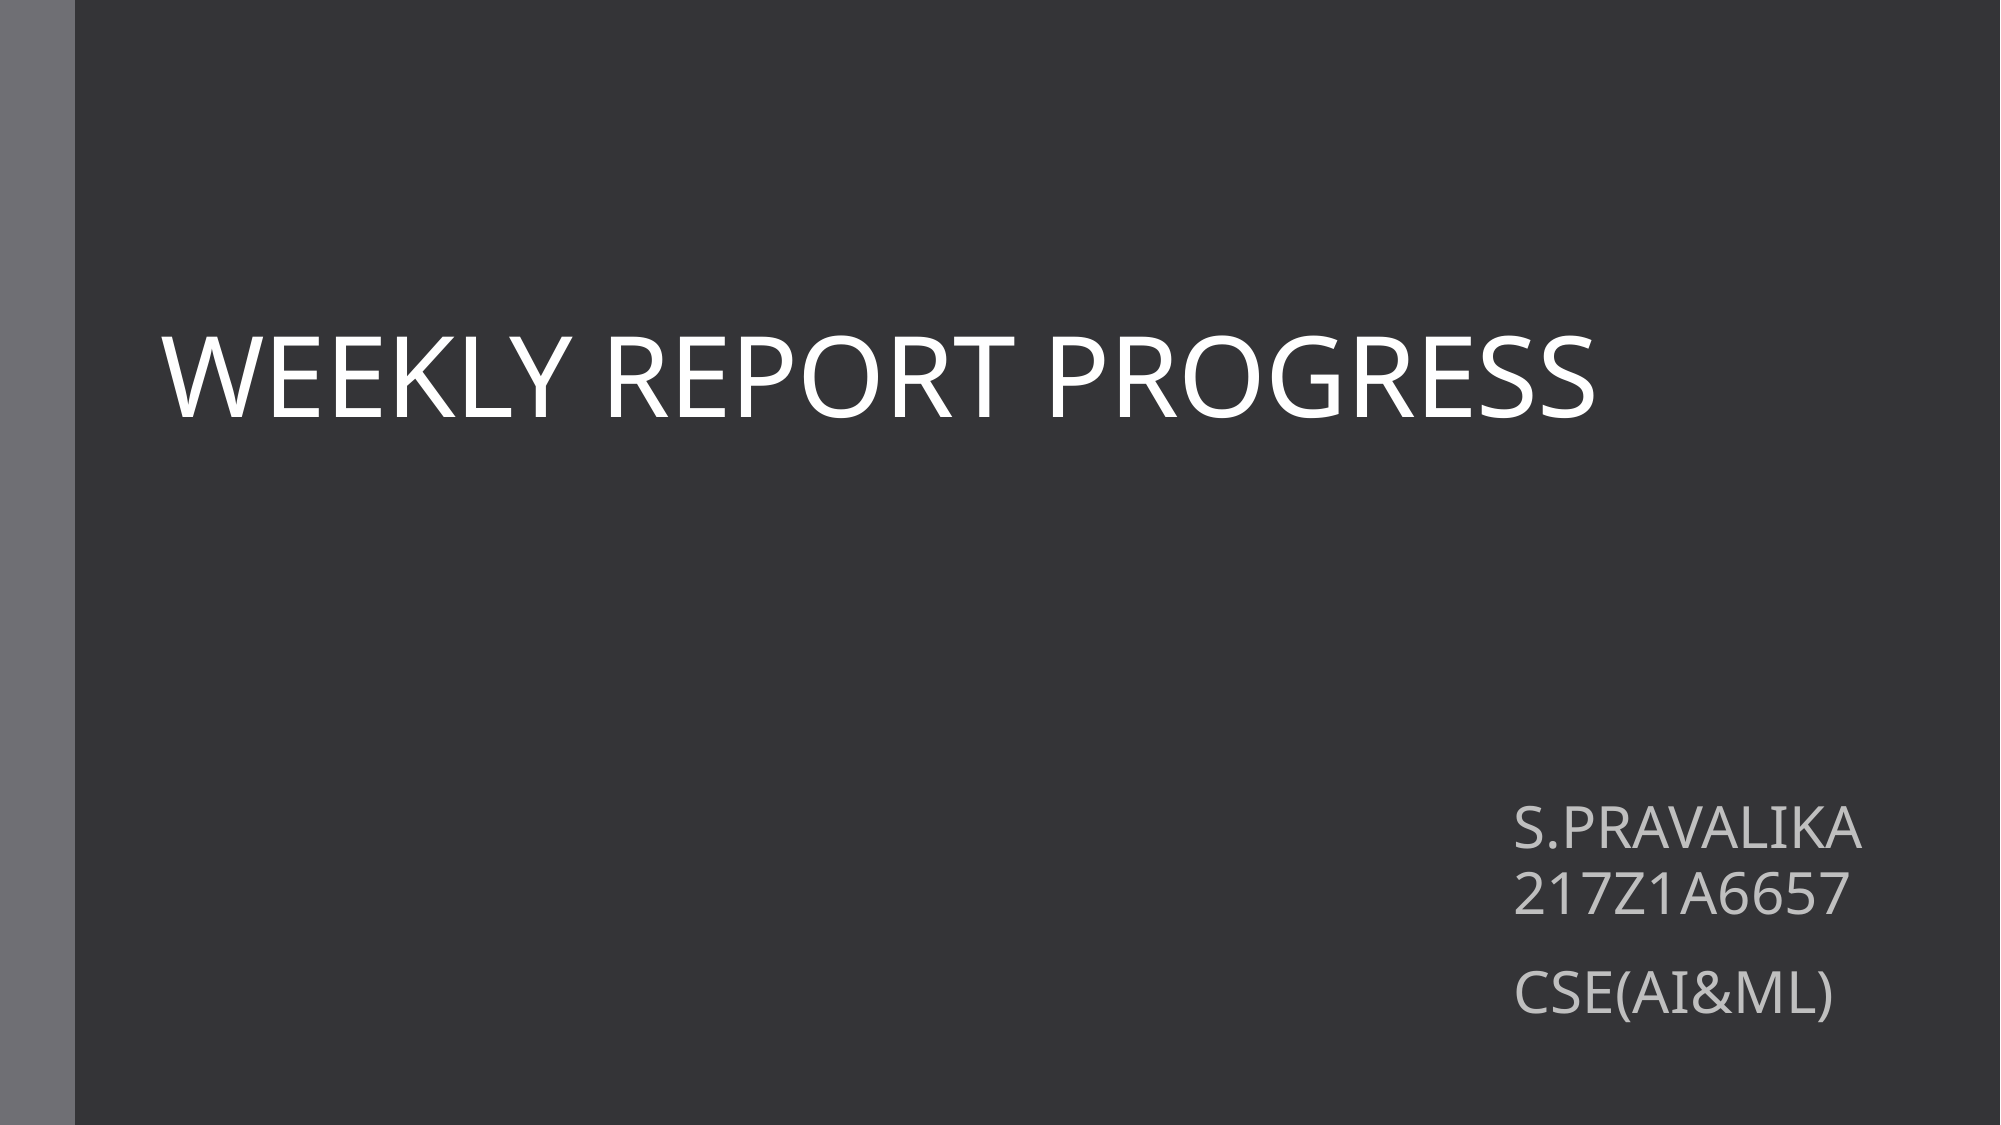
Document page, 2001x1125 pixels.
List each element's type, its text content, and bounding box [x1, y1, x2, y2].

subtitle S.PRAVALIKA 217Z1A6657 CSE(AI&ML) [1498, 787, 2000, 1065]
title WEEKLY REPORT PROGRESS [145, 60, 1989, 449]
